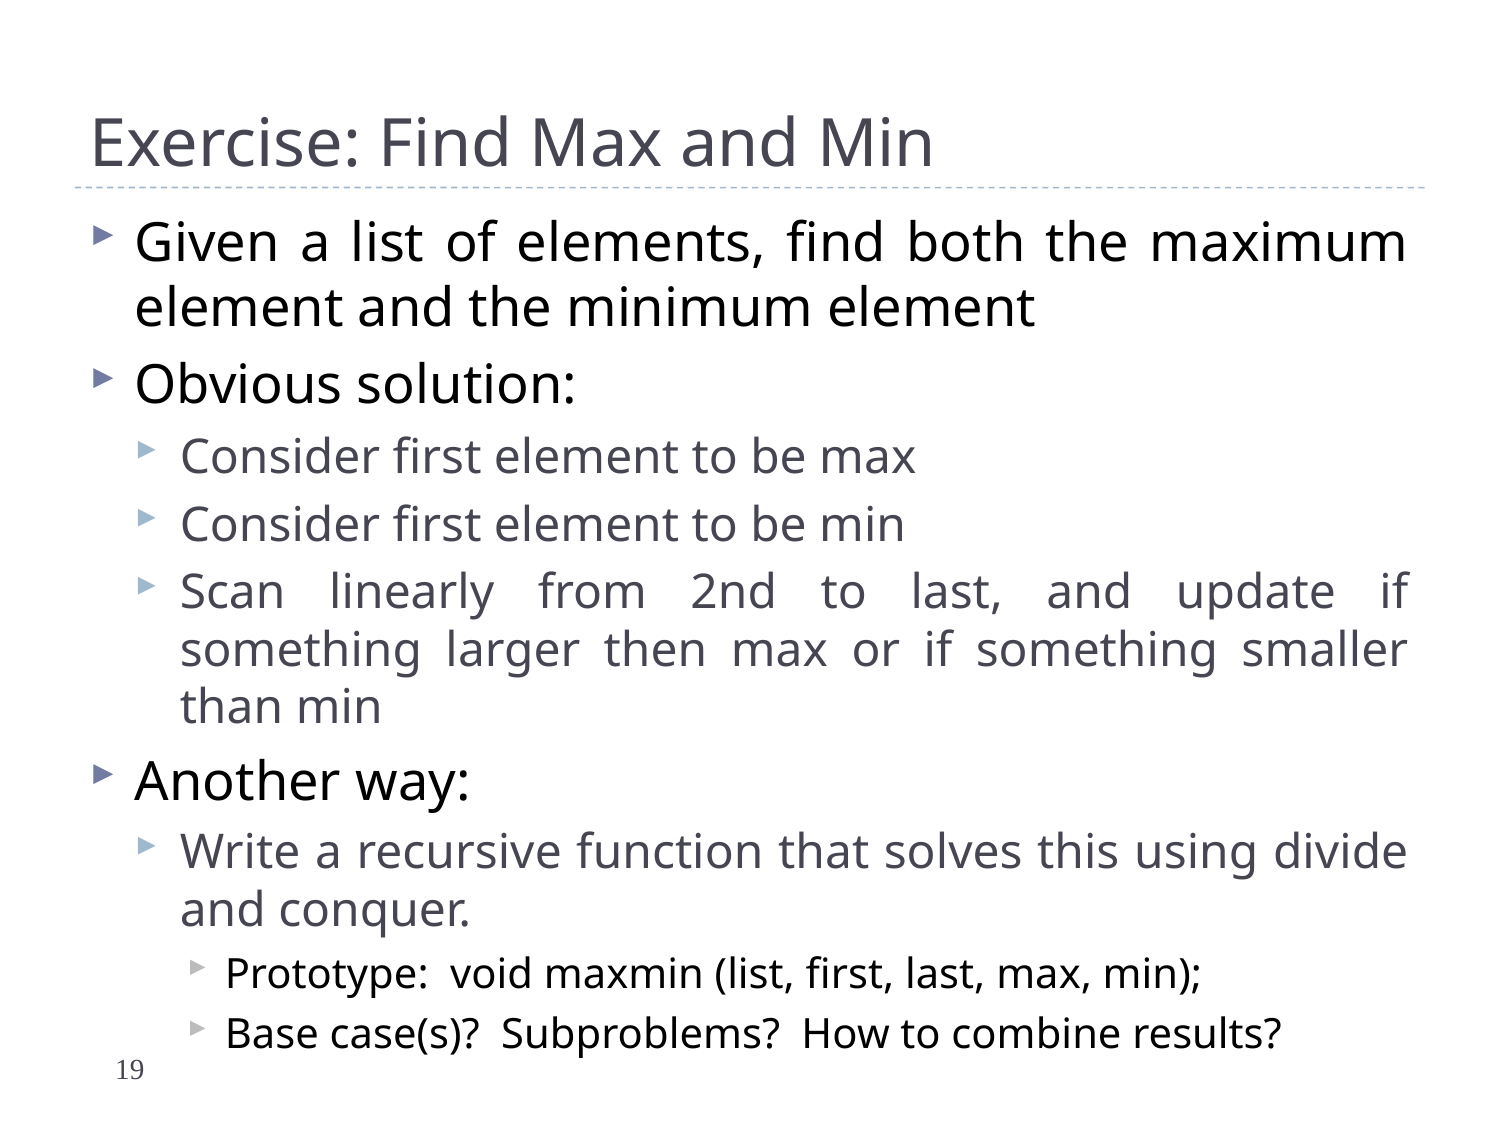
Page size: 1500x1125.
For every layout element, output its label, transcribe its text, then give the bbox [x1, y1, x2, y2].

list Given a list of elements, find both the maximum element and the minimum element Obvious solution: Consider first element to be max Consider first element to be min Scan linearly from 2nd to last, and update if something larger then max or if something smaller than min Another way: Write a recursive function that solves this using divide and conquer. Prototype: void maxmin (list, first, last, max, min); Base case(s)? Subproblems? How to combine results? [75, 200, 1425, 1010]
title Exercise: Find Max and Min [75, 24, 1425, 188]
slide_number 19 [100, 1042, 426, 1103]
